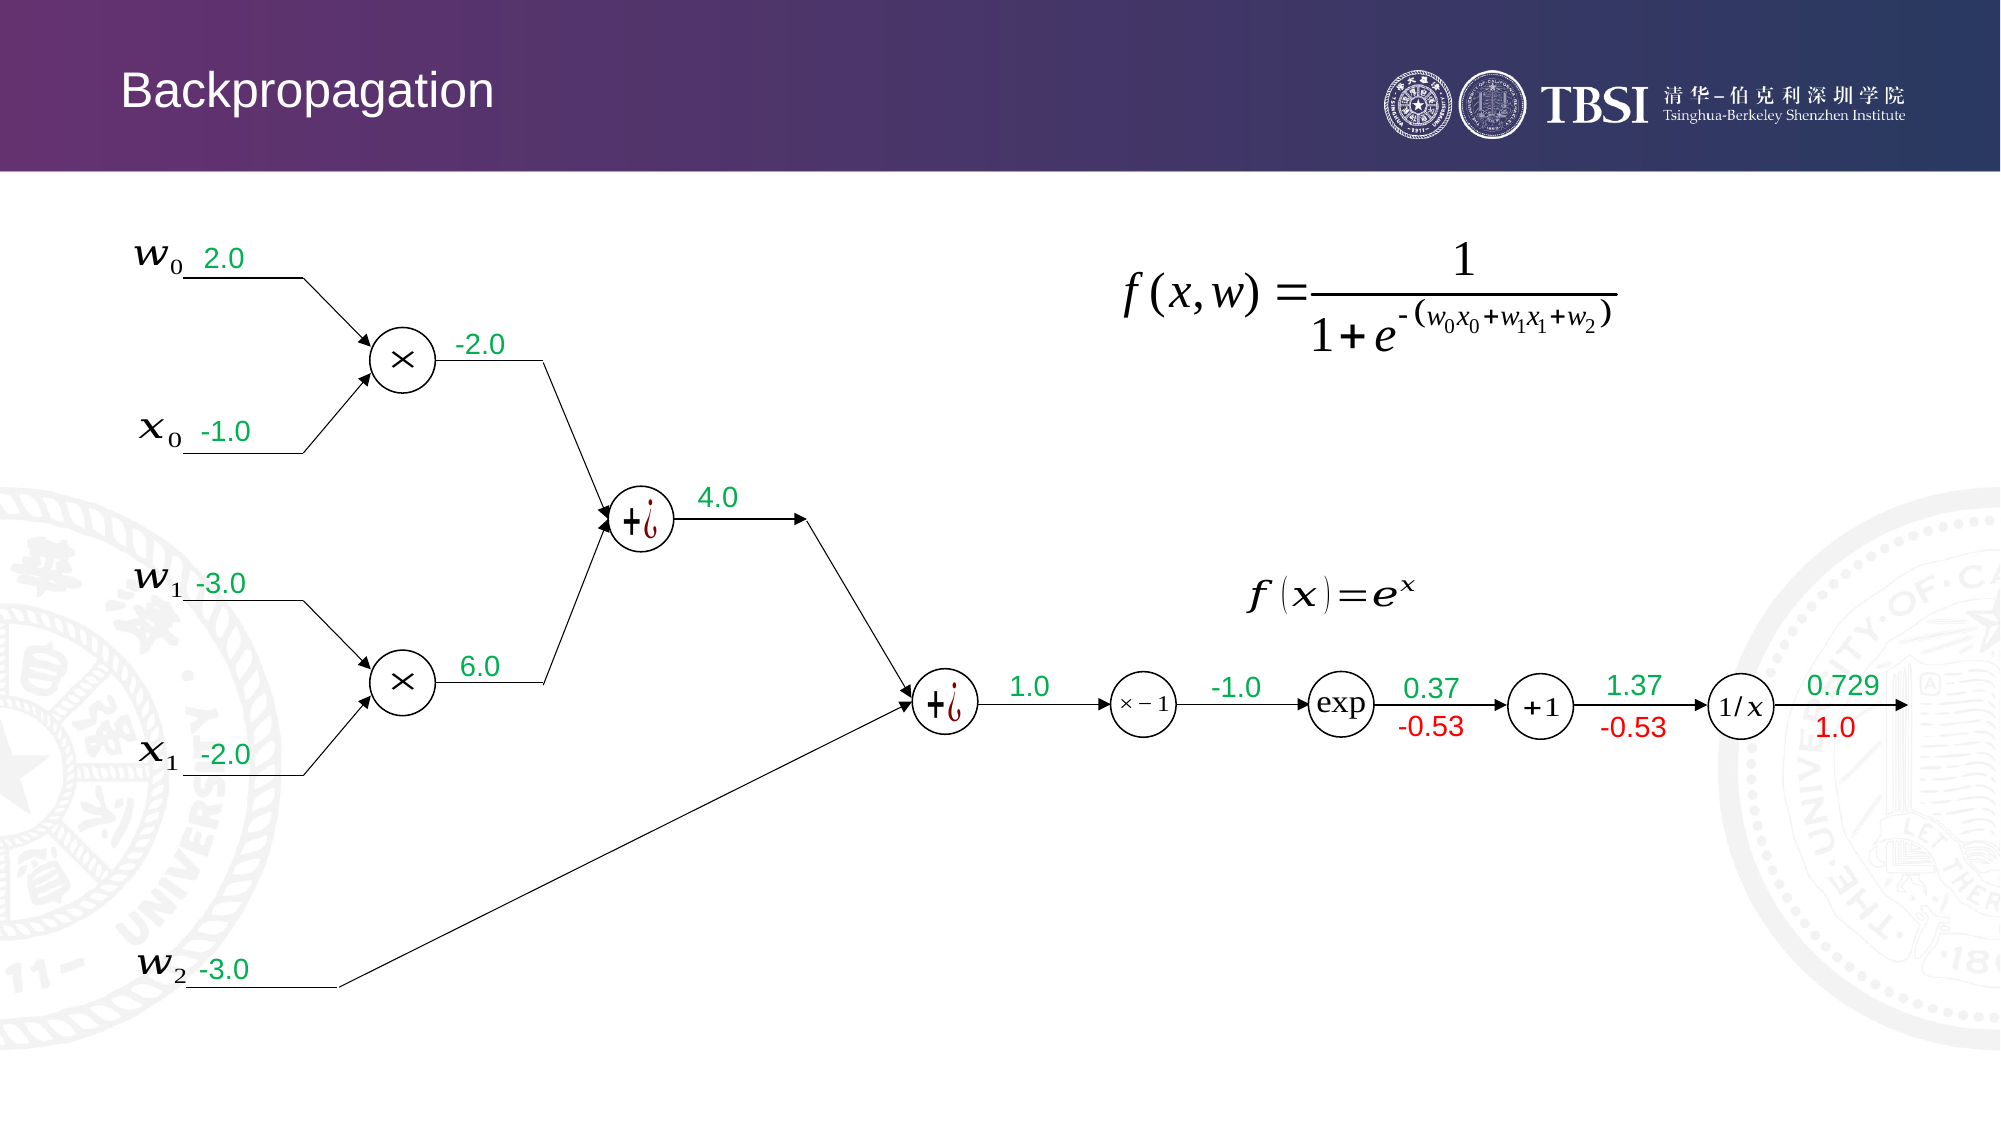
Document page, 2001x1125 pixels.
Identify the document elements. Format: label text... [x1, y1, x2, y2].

text_box -3.0 [184, 943, 265, 993]
text_box 1.37 [1591, 658, 1679, 701]
text_box [368, 326, 437, 395]
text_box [303, 695, 371, 776]
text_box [303, 373, 371, 453]
text_box [911, 667, 979, 736]
text_box -0.53 [1585, 706, 1682, 752]
text_box 6.0 [445, 683, 516, 690]
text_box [303, 278, 371, 347]
text_box -1.0 [185, 405, 267, 452]
text_box Backpropagation [105, 50, 510, 126]
text_box -2.0 [440, 317, 521, 360]
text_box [543, 518, 609, 686]
text_box -0.53 [1383, 706, 1480, 750]
text_box -3.0 [180, 556, 262, 607]
text_box 0.729 [1792, 658, 1896, 704]
text_box -2.0 [440, 361, 521, 368]
text_box 1.0 [994, 705, 1066, 710]
text_box 1.0 [1800, 706, 1871, 752]
text_box 0.37 [1388, 661, 1476, 699]
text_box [303, 600, 371, 670]
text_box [806, 520, 912, 698]
text_box -0.53 [1383, 699, 1480, 704]
text_box [1506, 672, 1575, 741]
text_box 4.0 [682, 470, 754, 518]
text_box 2.0 [189, 232, 260, 277]
text_box [1307, 670, 1375, 739]
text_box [1110, 231, 1621, 358]
text_box -2.0 [185, 727, 267, 775]
text_box -1.0 [1196, 705, 1277, 711]
text_box [1707, 672, 1775, 741]
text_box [543, 362, 609, 518]
text_box -1.0 [1196, 660, 1277, 704]
text_box [1109, 670, 1178, 739]
text_box 6.0 [445, 639, 516, 682]
text_box [368, 649, 437, 701]
text_box 1.0 [994, 659, 1066, 704]
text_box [338, 701, 913, 988]
picture [0, 0, 2001, 1125]
text_box [609, 485, 675, 553]
